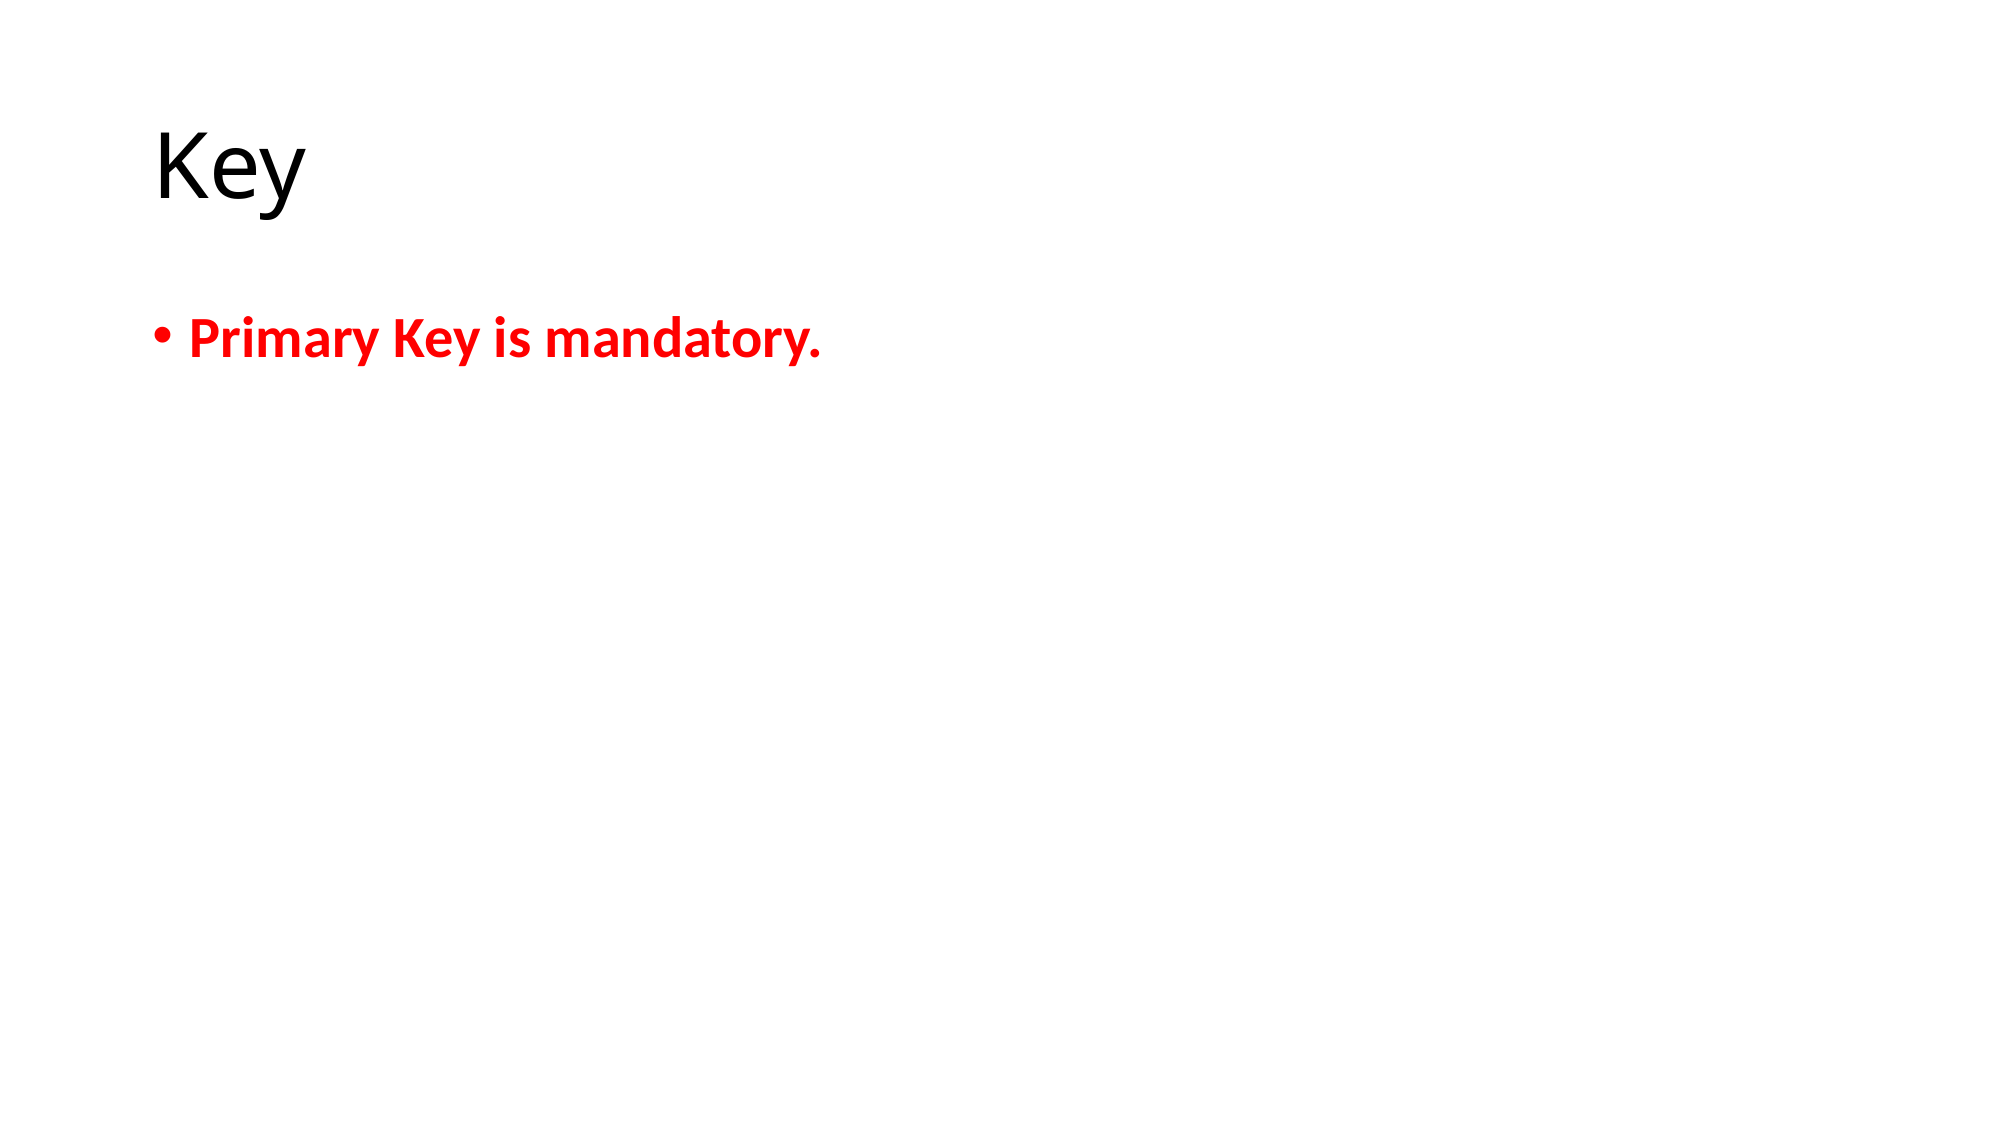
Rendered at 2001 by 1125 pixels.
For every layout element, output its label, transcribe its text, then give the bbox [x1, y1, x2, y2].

list Primary Key is mandatory. [137, 299, 1863, 1014]
title Key [137, 59, 1863, 278]
